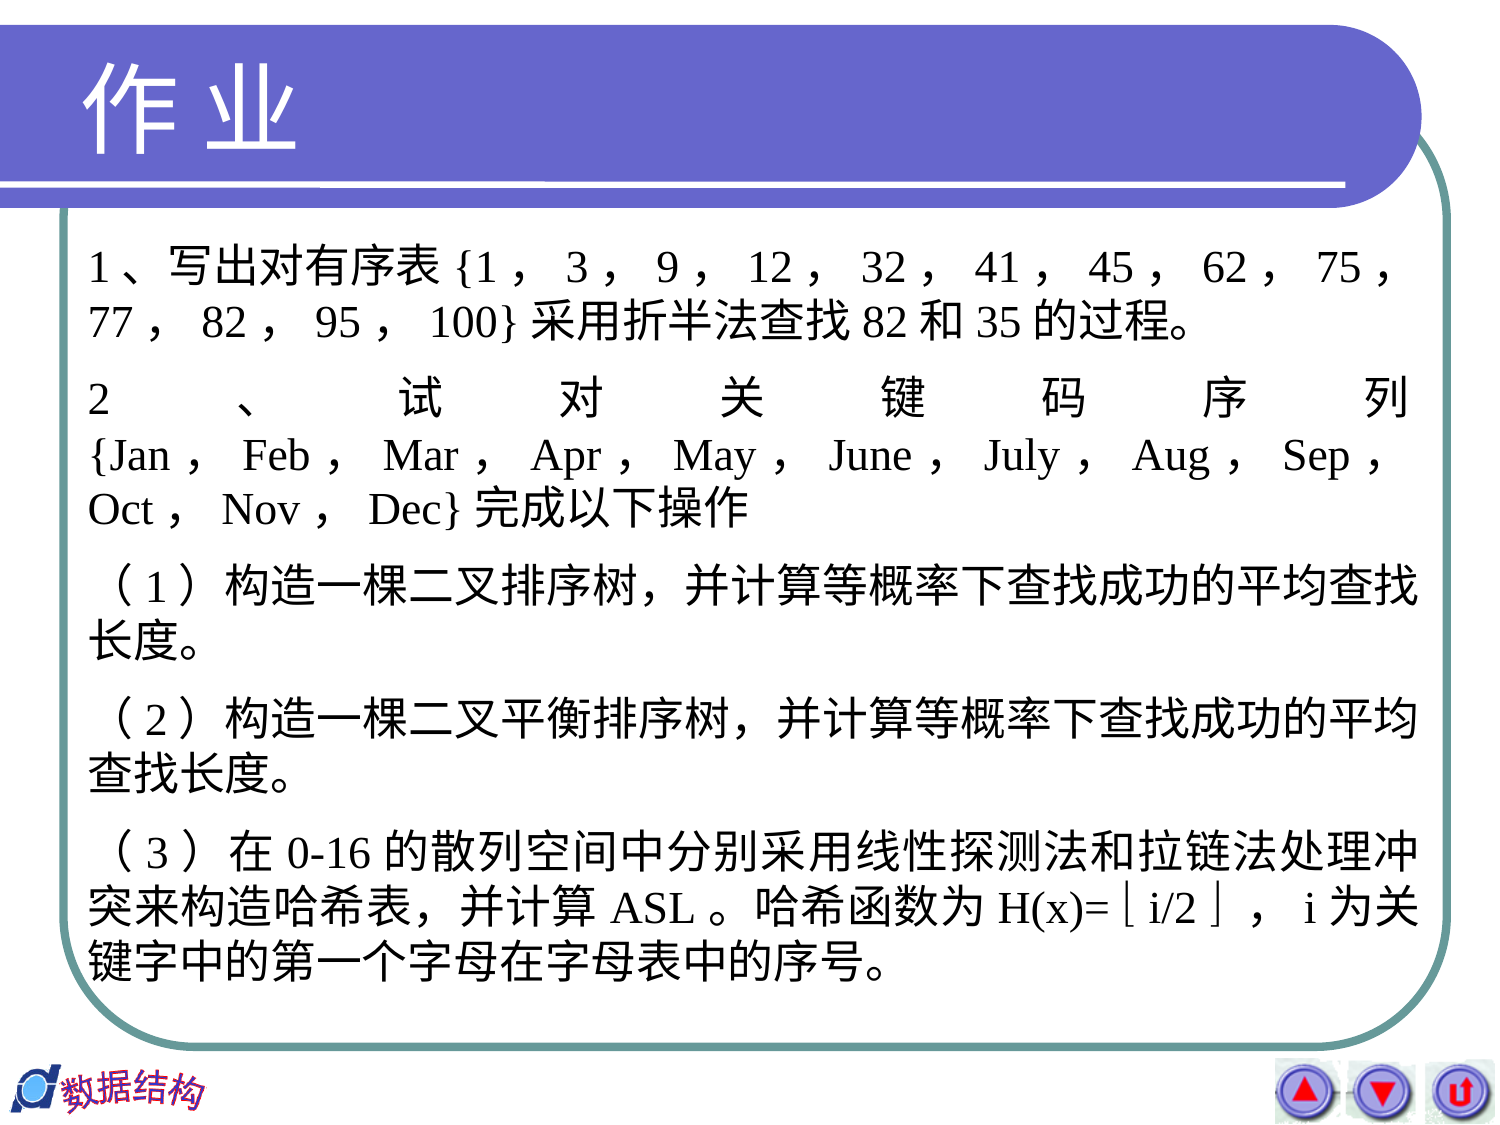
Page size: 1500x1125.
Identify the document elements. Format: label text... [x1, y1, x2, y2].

text_box 1、写出对有序表{1，3，9，12，32，41，45，62，75，77，82，95，100}采用折半法查找82和35的过程。 2、试对关键码序列{Jan，Feb，Mar，Apr，May，June，July，Aug，Sep，Oct，Nov，Dec}完成以下操作 （1）构造一棵二叉排序树，并计算等概率下查找成功的平均查找长度。 （2）构造一棵二叉平衡排序树，并计算等概率下查找成功的平均查找长度。 （3）在0-16的散列空间中分别采用线性探测法和拉链法处理冲突来构造哈希表，并计算ASL。哈希函数为H(x)=  i/2  ，i为关键字中的第一个字母在字母表中的序号。 [72, 228, 1436, 995]
title 作 业 [64, 30, 1380, 182]
picture [5, 1056, 207, 1118]
picture [1275, 1058, 1495, 1124]
